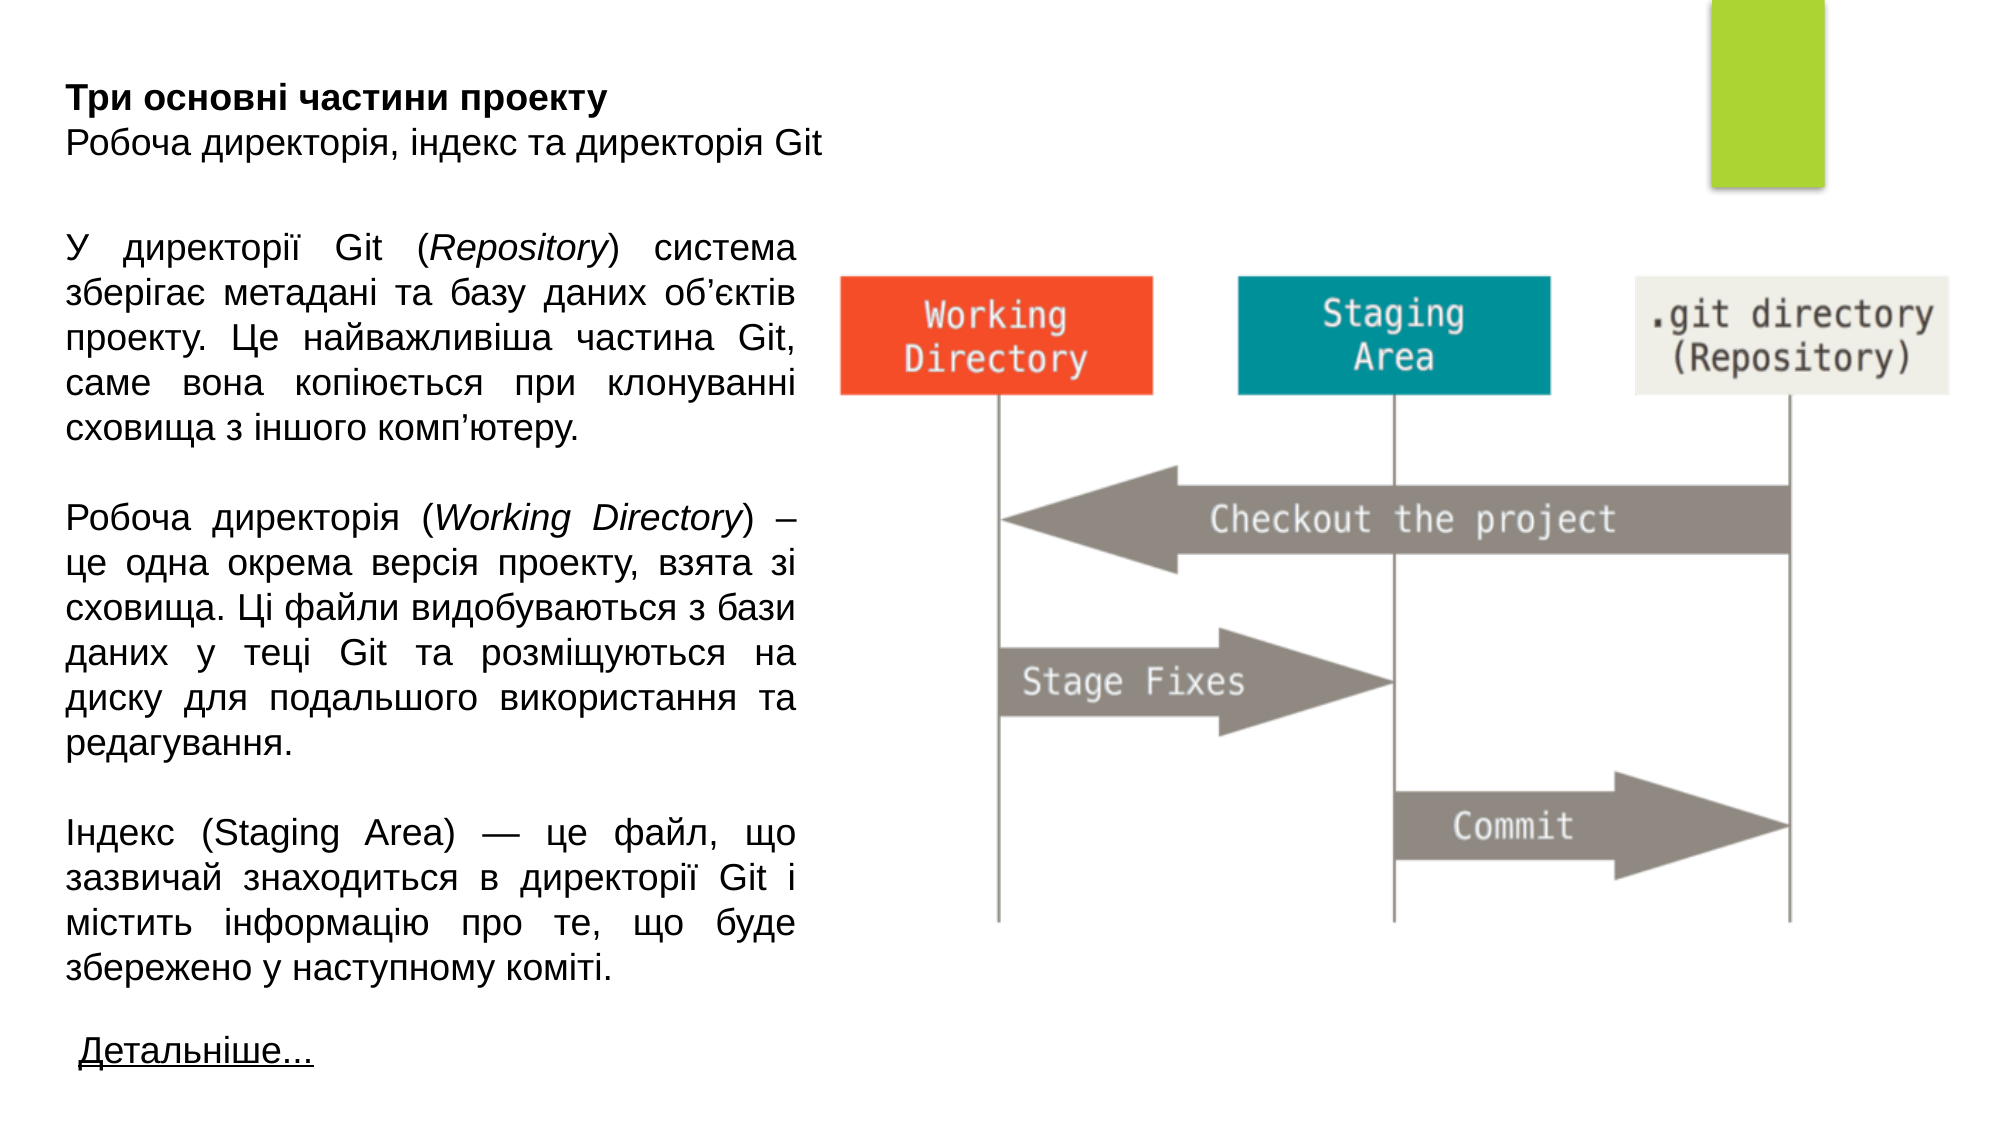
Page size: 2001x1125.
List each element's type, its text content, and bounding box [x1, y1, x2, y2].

text_box Детальніше... [63, 1018, 1064, 1078]
picture [831, 264, 1964, 954]
text_box У директорії Git (Repository) система зберігає метадані та базу даних об’єктів проекту. Це найважливіша частина Git, саме вона копіюється при клонуванні сховища з іншого комп’ютеру. Робоча директорія (Working Directory) – це одна окрема версія проекту, взята зі сховища. Ці файли видобуваються з бази даних у теці Git та розміщуються на диску для подальшого використання та редагування. Індекс (Staging Area) — це файл, що зазвичай знаходиться в директорії Git і містить інформацію про те, що буде збережено у наступному коміті. [50, 215, 812, 995]
text_box Три основні частини проекту Робоча директорія, індекс та директорія Git [50, 65, 1531, 171]
